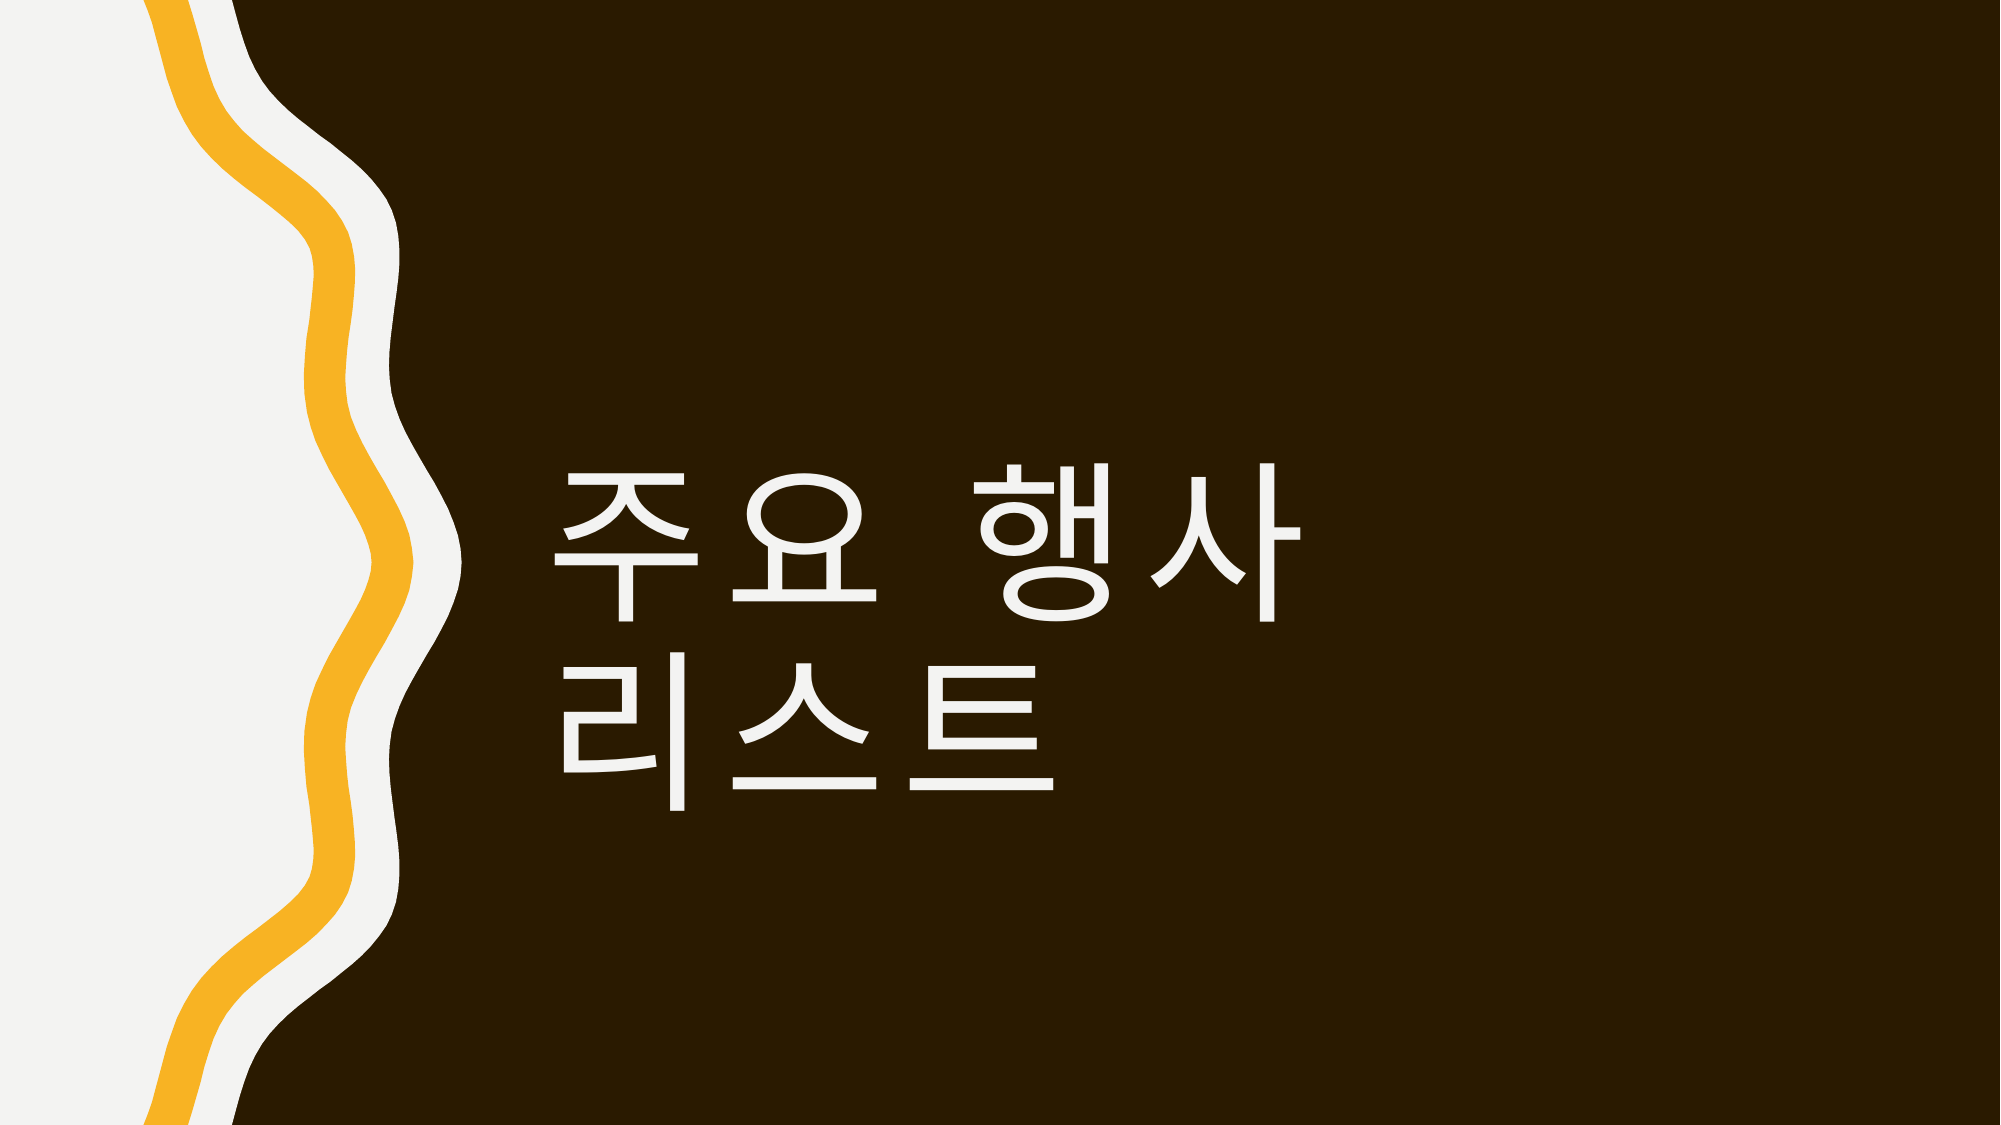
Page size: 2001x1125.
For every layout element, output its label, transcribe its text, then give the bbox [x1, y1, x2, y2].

title 주요 행사 리스트 [531, 176, 1875, 843]
